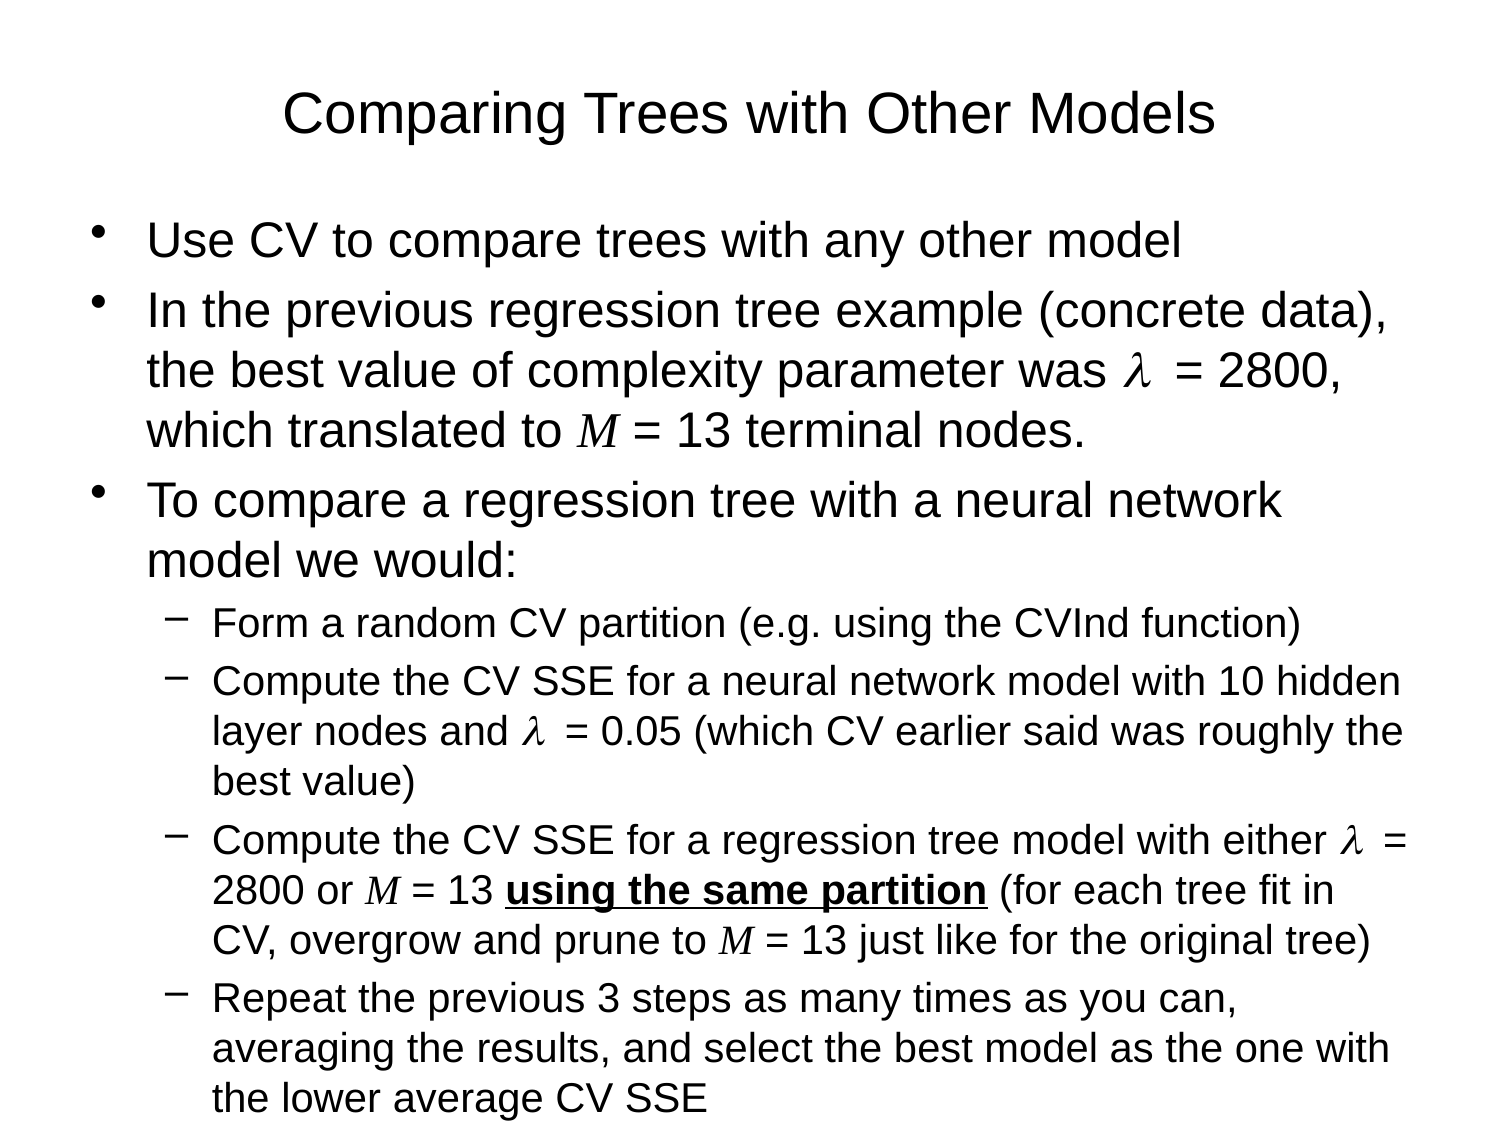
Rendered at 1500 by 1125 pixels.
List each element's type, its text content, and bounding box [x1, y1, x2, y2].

title Comparing Trees with Other Models [74, 44, 1426, 176]
list Use CV to compare trees with any other model In the previous regression tree example (concrete data), the best value of complexity parameter was l = 2800, which translated to M = 13 terminal nodes. To compare a regression tree with a neural network model we would: Form a random CV partition (e.g. using the CVInd function) Compute the CV SSE for a neural network model with 10 hidden layer nodes and l = 0.05 (which CV earlier said was roughly the best value) Compute the CV SSE for a regression tree model with either l = 2800 or M = 13 using the same partition (for each tree fit in CV, overgrow and prune to M = 13 just like for the original tree) Repeat the previous 3 steps as many times as you can, averaging the results, and select the best model as the one with the lower average CV SSE [74, 199, 1426, 1051]
